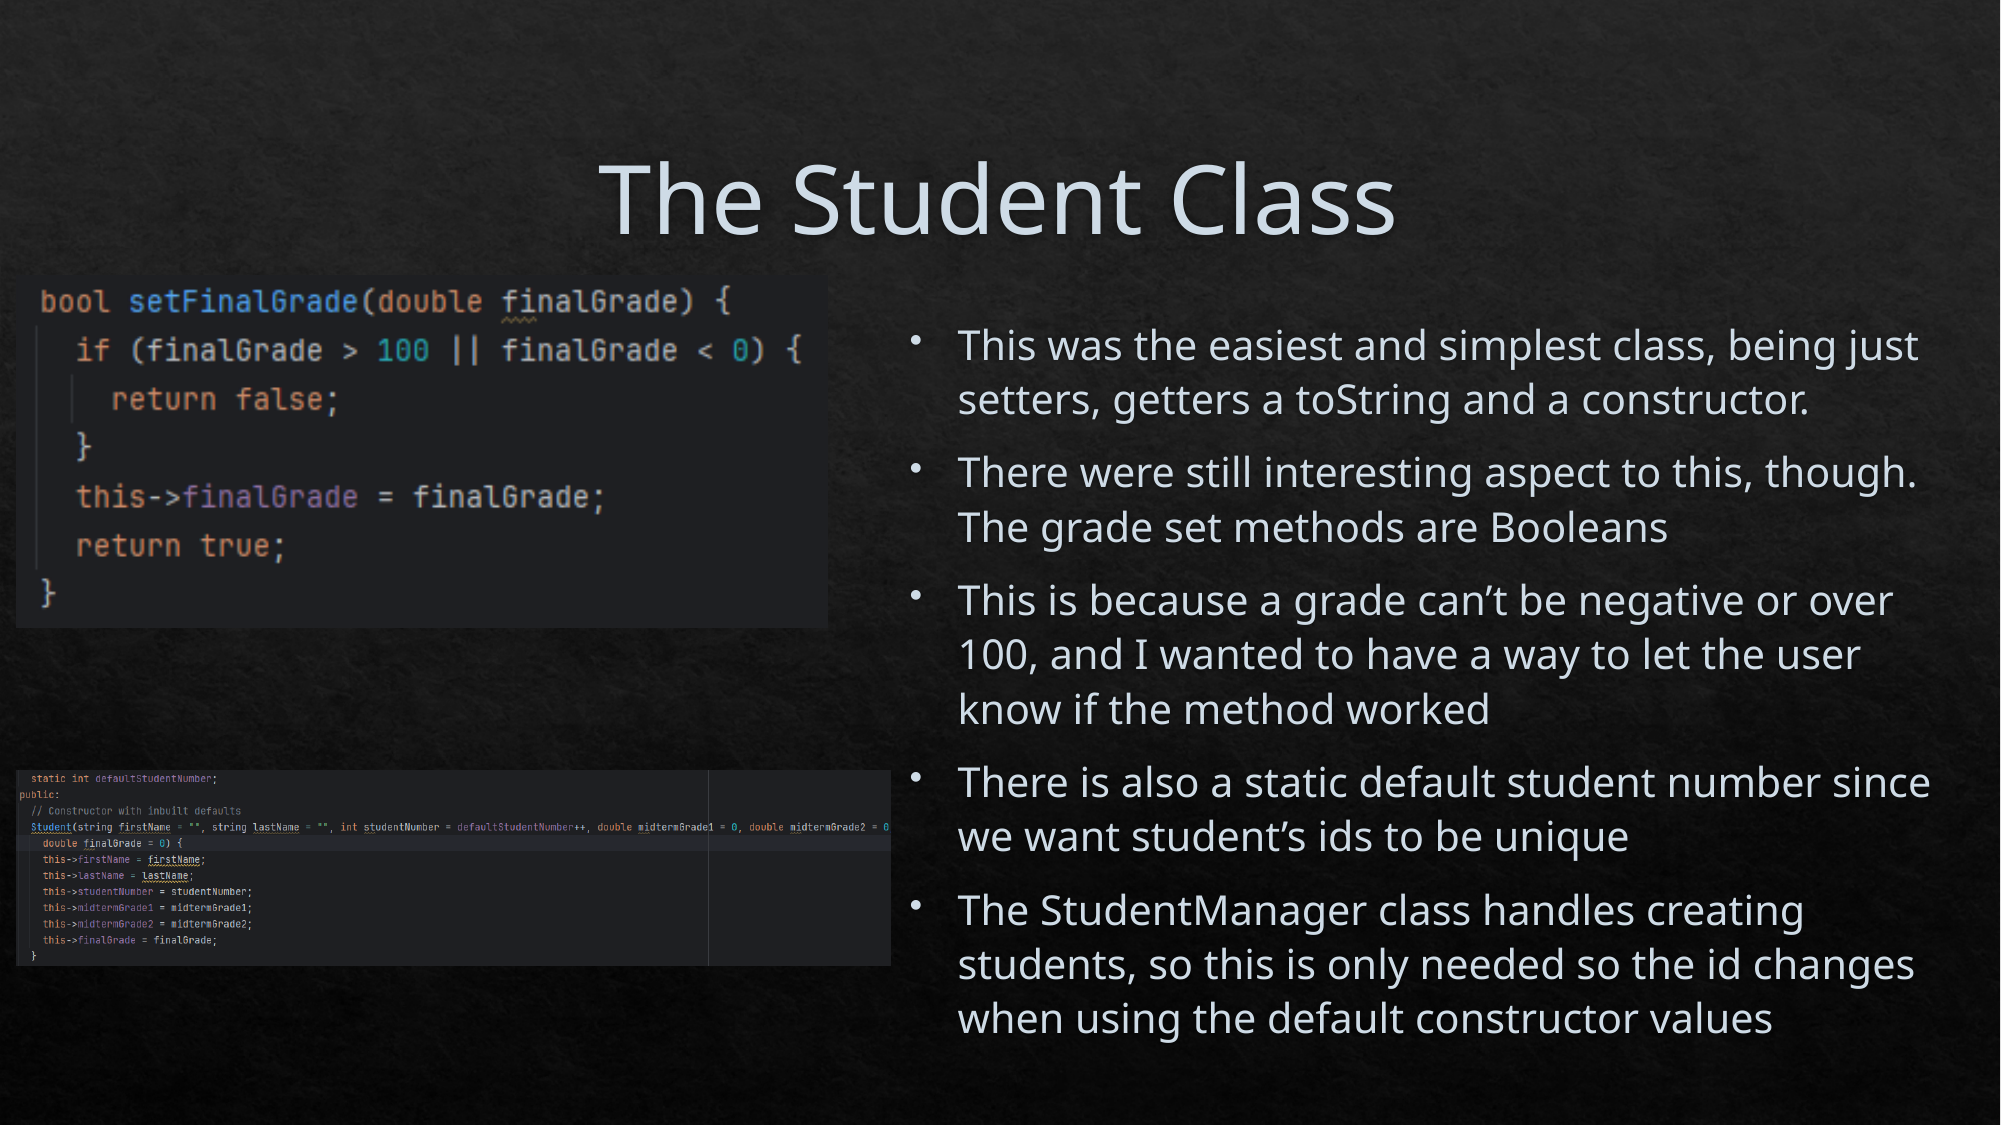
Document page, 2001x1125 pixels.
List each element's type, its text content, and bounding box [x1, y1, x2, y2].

picture [16, 274, 828, 628]
title The Student Class [149, 99, 1849, 307]
list This was the easiest and simplest class, being just setters, getters a toString and a constructor. There were still interesting aspect to this, though. The grade set methods are Booleans This is because a grade can’t be negative or over 100, and I wanted to have a way to let the user know if the method worked There is also a static default student number since we want student’s ids to be unique The StudentManager class handles creating students, so this is only needed so the id changes when using the default constructor values [890, 306, 1960, 1064]
picture [16, 770, 891, 966]
